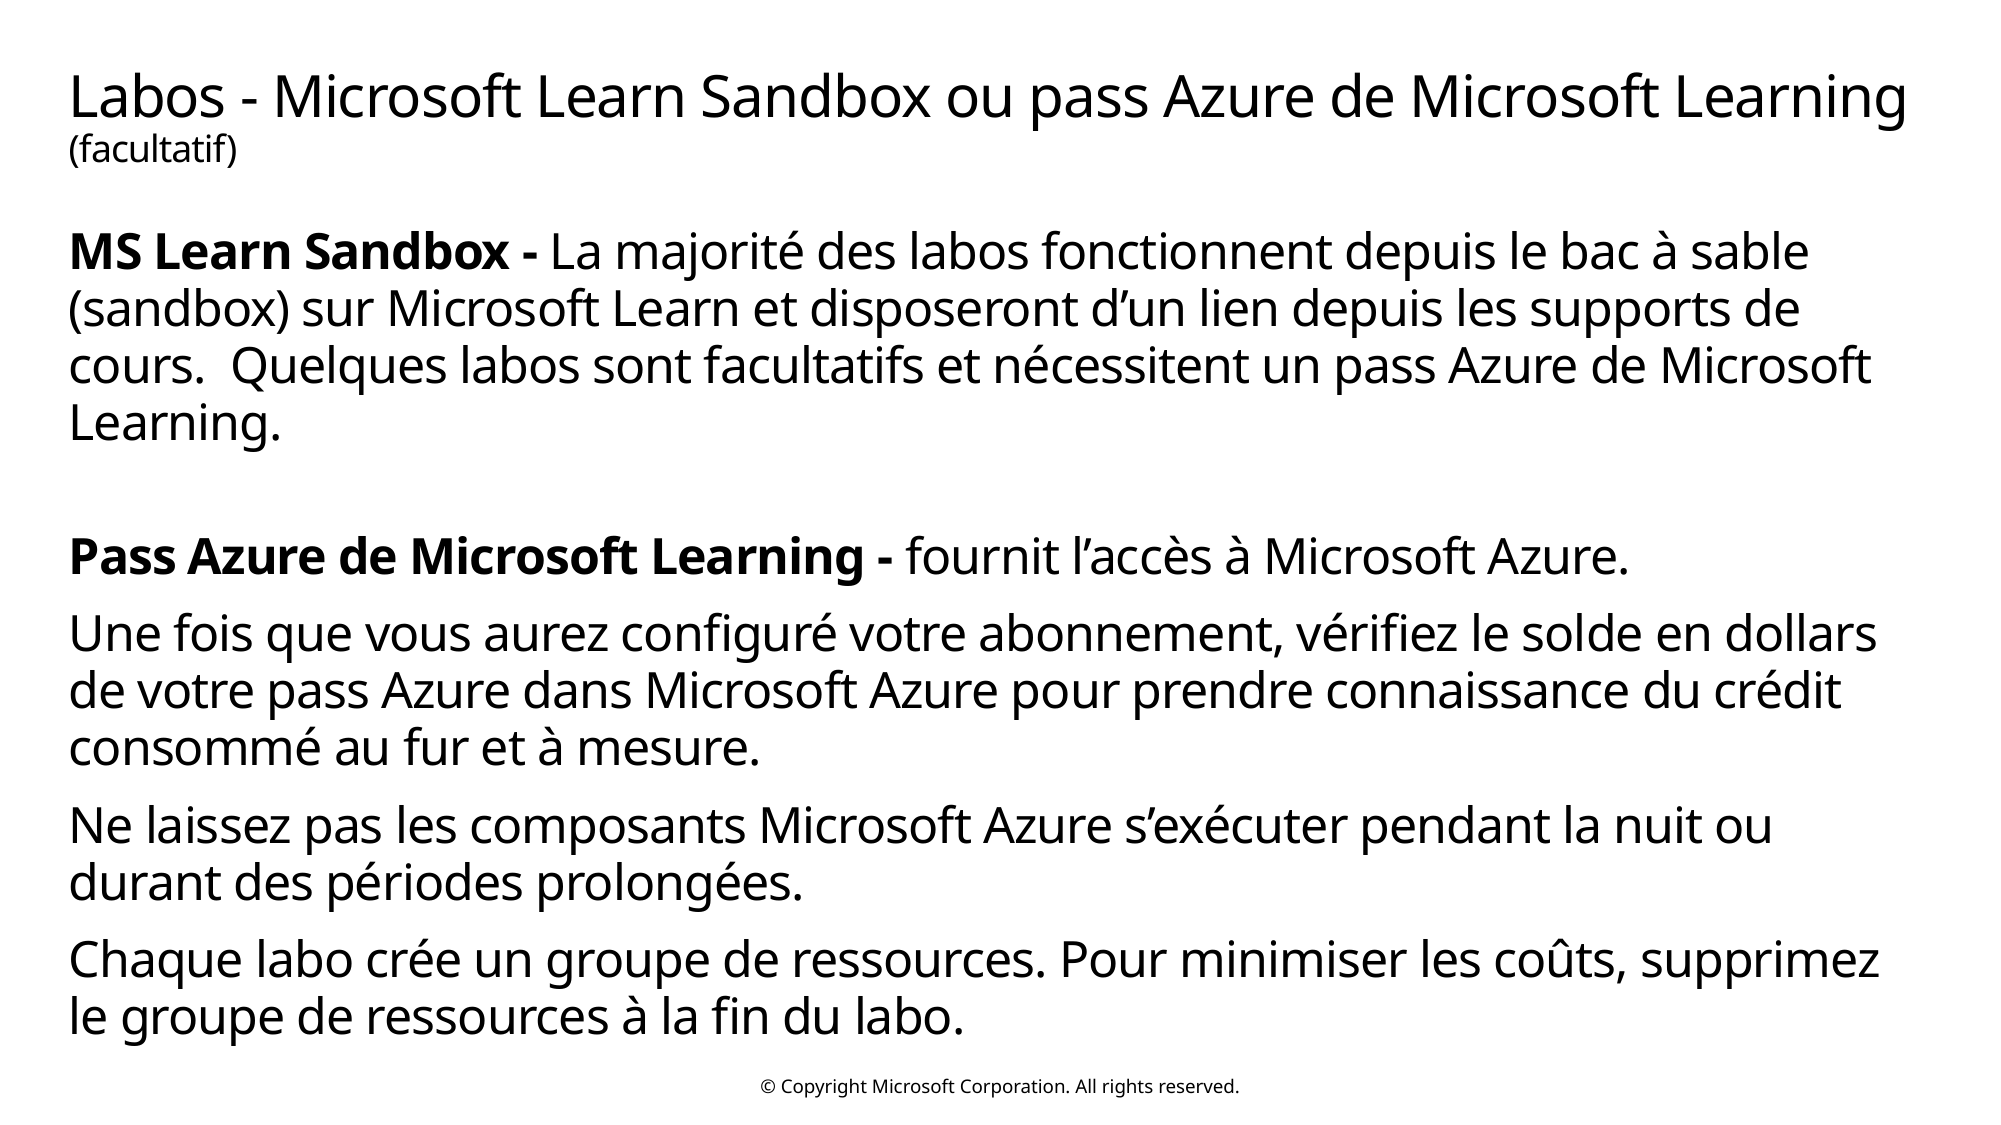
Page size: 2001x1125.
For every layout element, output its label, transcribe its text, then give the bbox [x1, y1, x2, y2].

list MS Learn Sandbox - La majorité des labos fonctionnent depuis le bac à sable (sandbox) sur Microsoft Learn et disposeront d’un lien depuis les supports de cours. Quelques labos sont facultatifs et nécessitent un pass Azure de Microsoft Learning. Pass Azure de Microsoft Learning - fournit l’accès à Microsoft Azure. Une fois que vous aurez configuré votre abonnement, vérifiez le solde en dollars de votre pass Azure dans Microsoft Azure pour prendre connaissance du crédit consommé au fur et à mesure. Ne laissez pas les composants Microsoft Azure s’exécuter pendant la nuit ou durant des périodes prolongées. Chaque labo crée un groupe de ressources. Pour minimiser les coûts, supprimez le groupe de ressources à la fin du labo. [68, 223, 1930, 1029]
title Labos - Microsoft Learn Sandbox ou pass Azure de Microsoft Learning (facultatif) [68, 67, 1989, 179]
